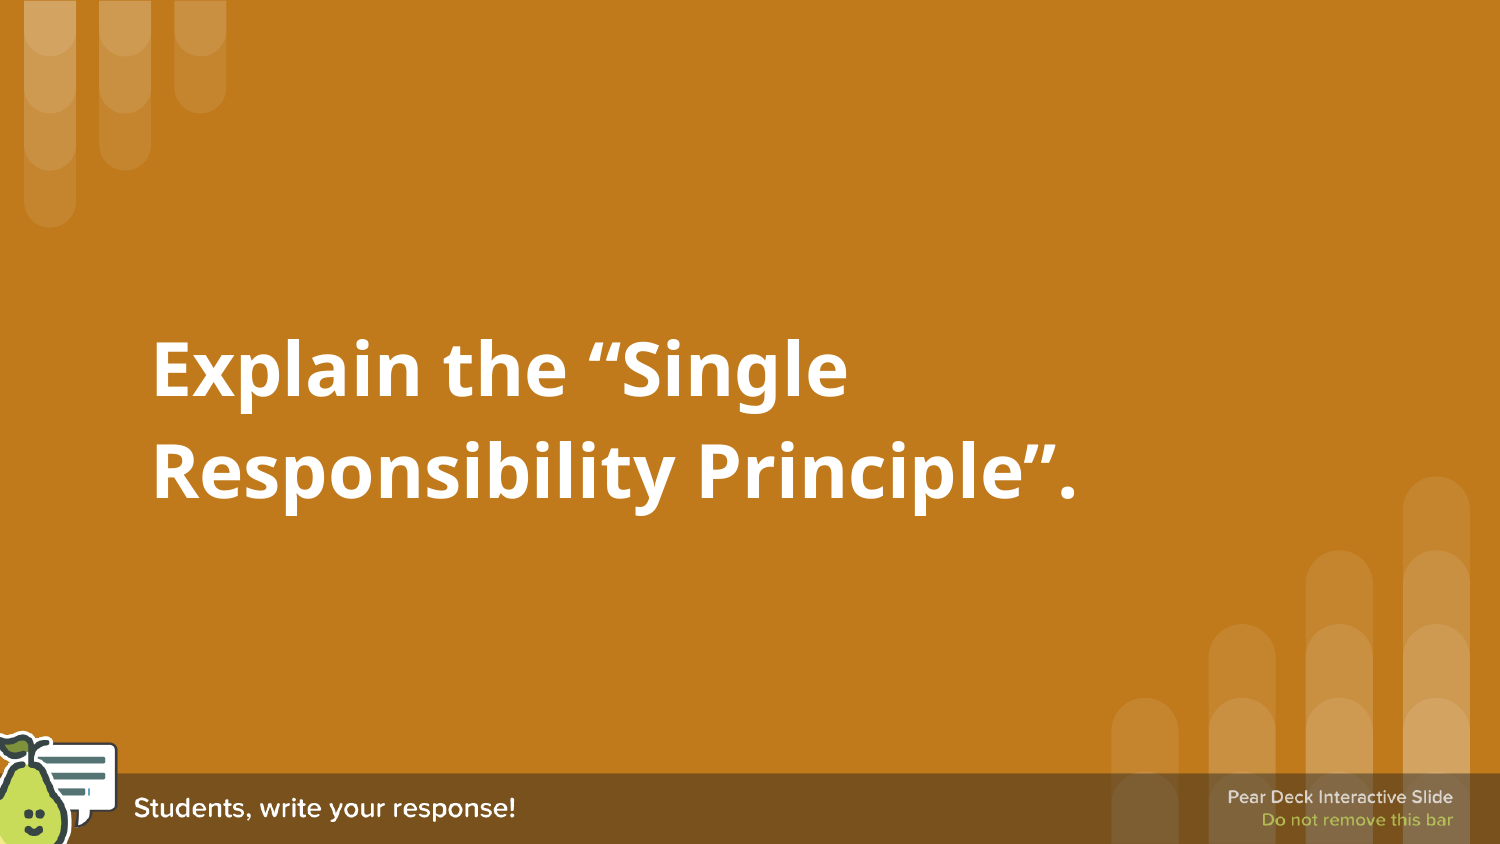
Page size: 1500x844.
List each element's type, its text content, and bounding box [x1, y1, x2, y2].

title Explain the “Single Responsibility Principle”. [135, 264, 1097, 572]
picture [0, 726, 1500, 844]
